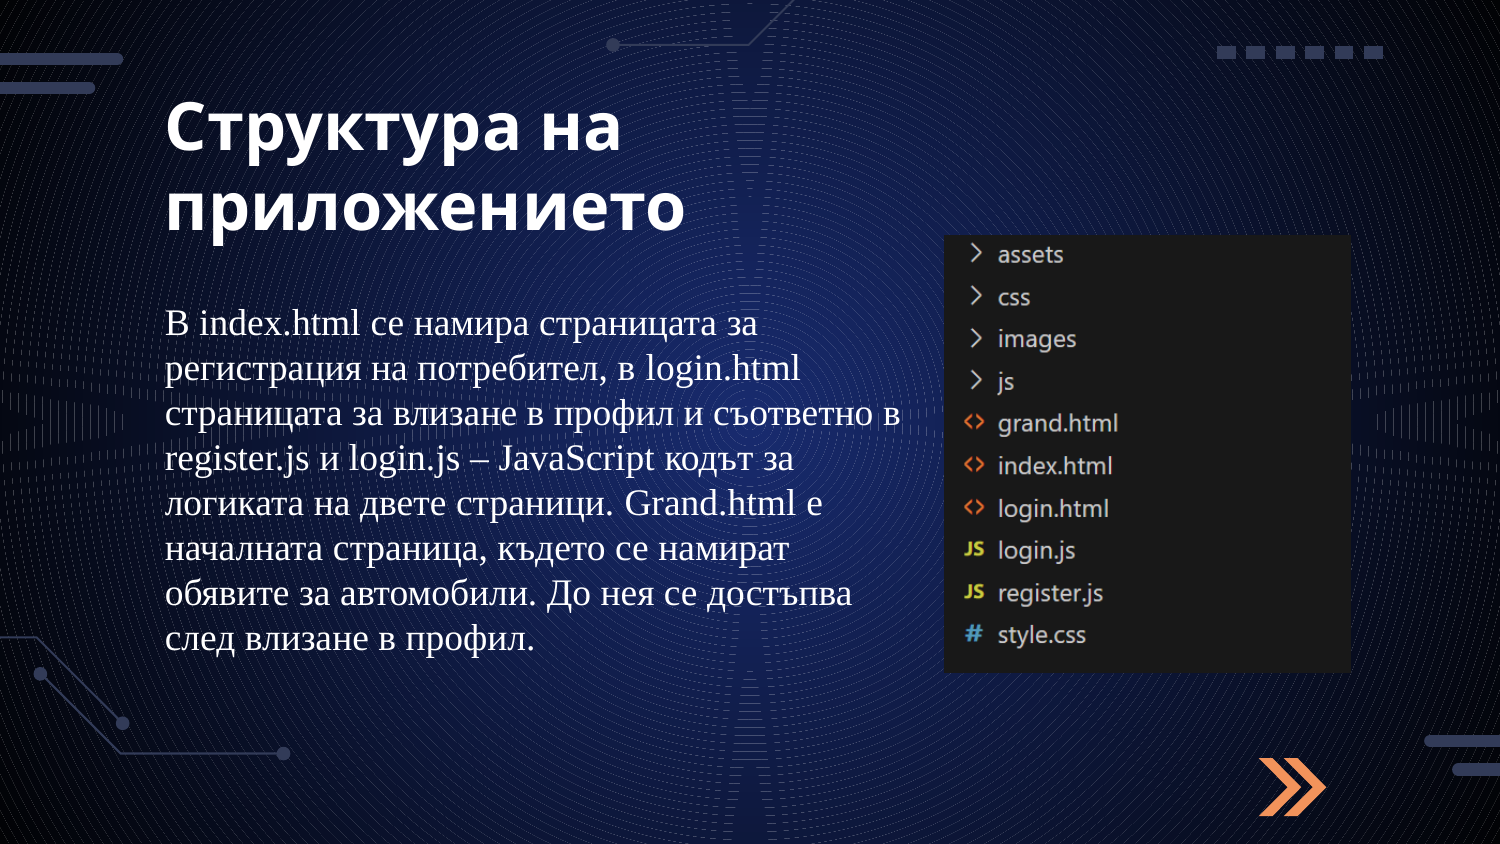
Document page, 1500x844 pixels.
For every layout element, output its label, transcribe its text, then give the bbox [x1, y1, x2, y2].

picture [944, 234, 1351, 674]
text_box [1258, 757, 1327, 817]
title Структура на приложението [149, 85, 797, 260]
subtitle В index.html се намира страницата за регистрация на потребител, в login.html страницата за влизане в профил и съответно в register.js и login.js – JavaScript кодът за логиката на двете страници. Grand.html е началната страница, където се намират обявите за автомобили. До нея се достъпва след влизане в профил. [149, 282, 935, 626]
